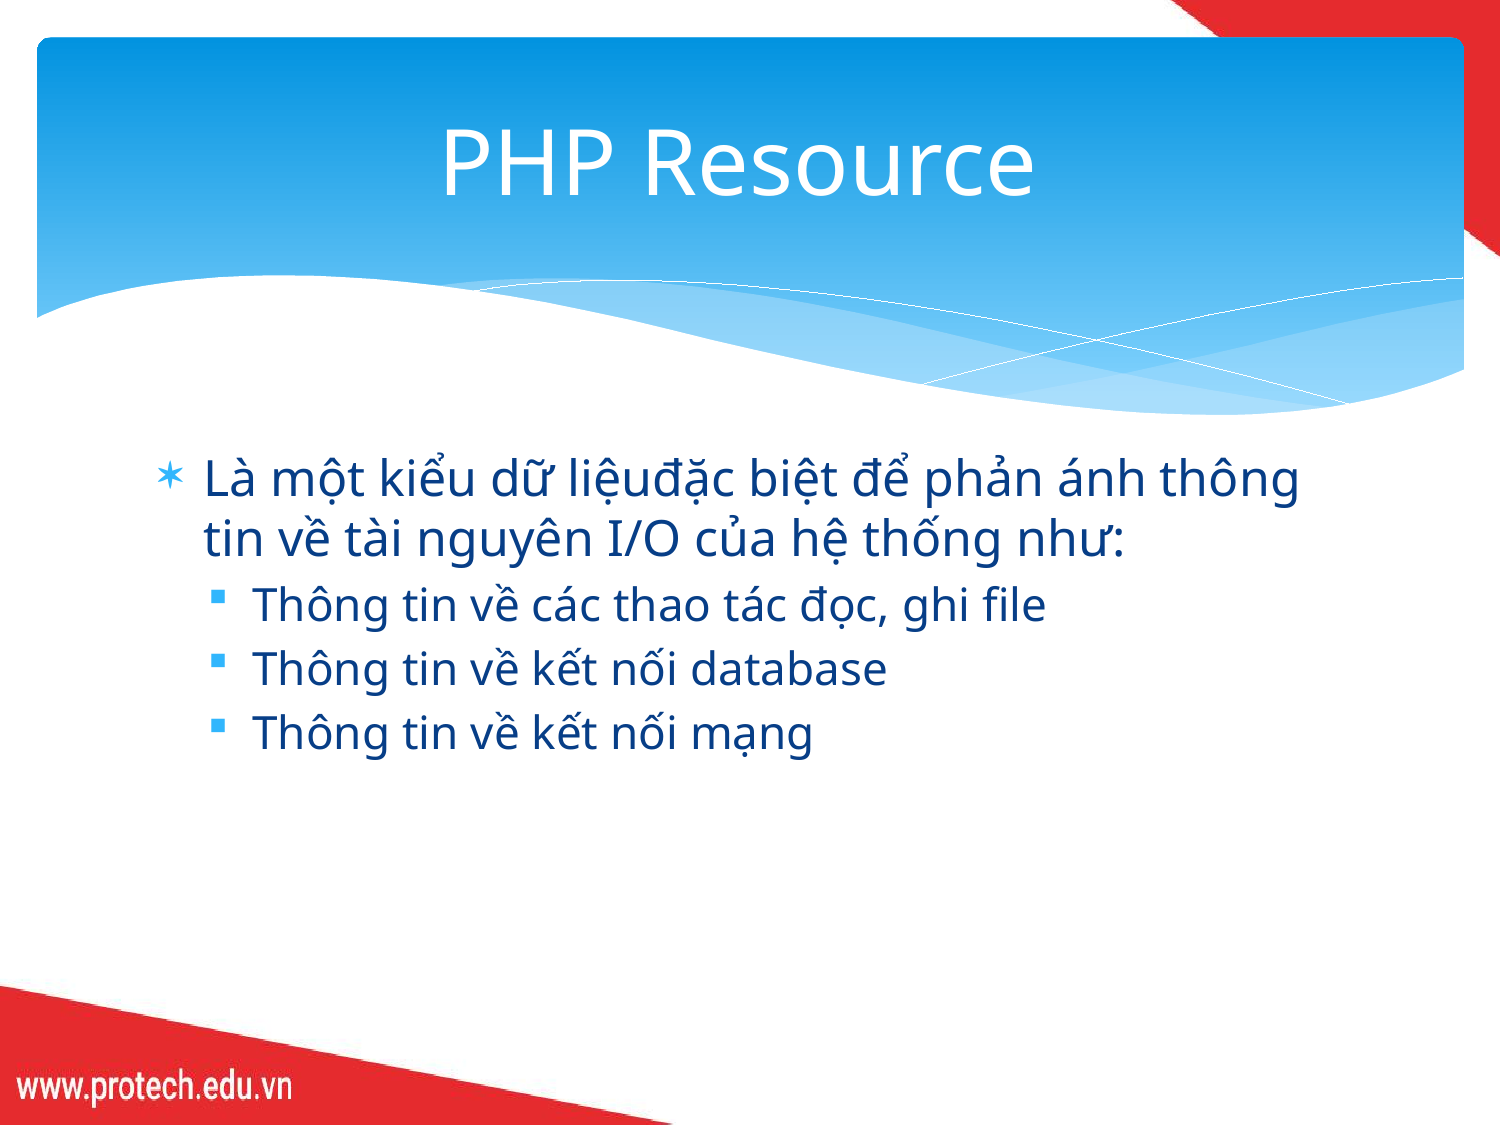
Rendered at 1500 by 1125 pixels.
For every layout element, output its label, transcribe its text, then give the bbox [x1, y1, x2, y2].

list Là một kiểu dữ liệuđặc biệt để phản ánh thông tin về tài nguyên I/O của hệ thống như: Thông tin về các thao tác đọc, ghi file Thông tin về kết nối database Thông tin về kết nối mạng [143, 438, 1359, 1005]
picture [0, 0, 1500, 1125]
title PHP Resource [75, 55, 1425, 261]
